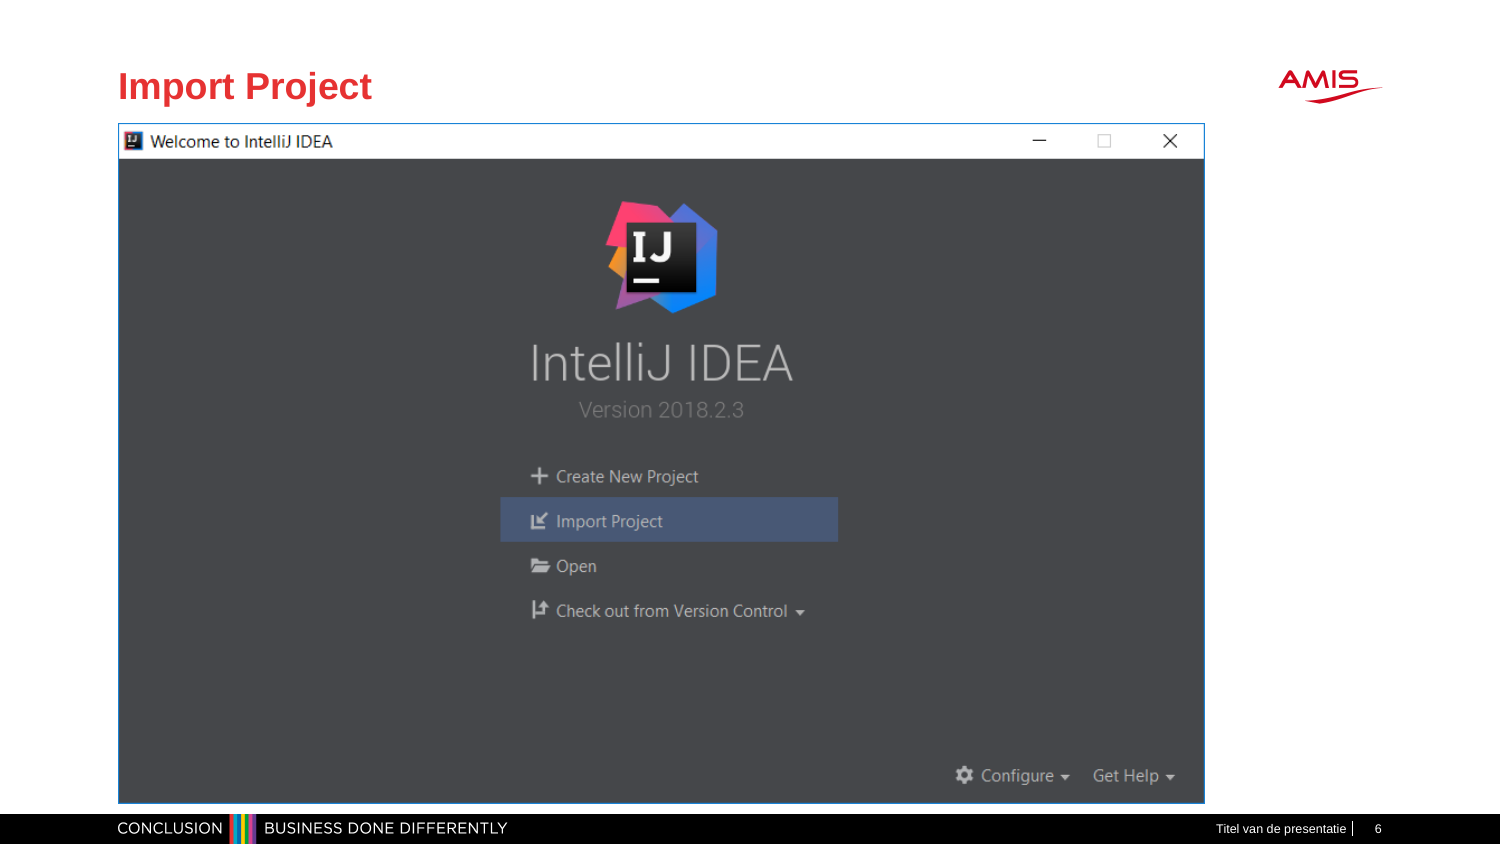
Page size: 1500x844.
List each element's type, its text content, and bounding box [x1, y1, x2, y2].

slide_number 6 [1358, 820, 1382, 839]
picture [239, 814, 1500, 844]
title Import Project [118, 47, 1205, 123]
picture [1205, 58, 1388, 106]
picture [0, 814, 236, 844]
footer Titel van de presentatie [814, 820, 1347, 839]
picture [118, 123, 1205, 804]
